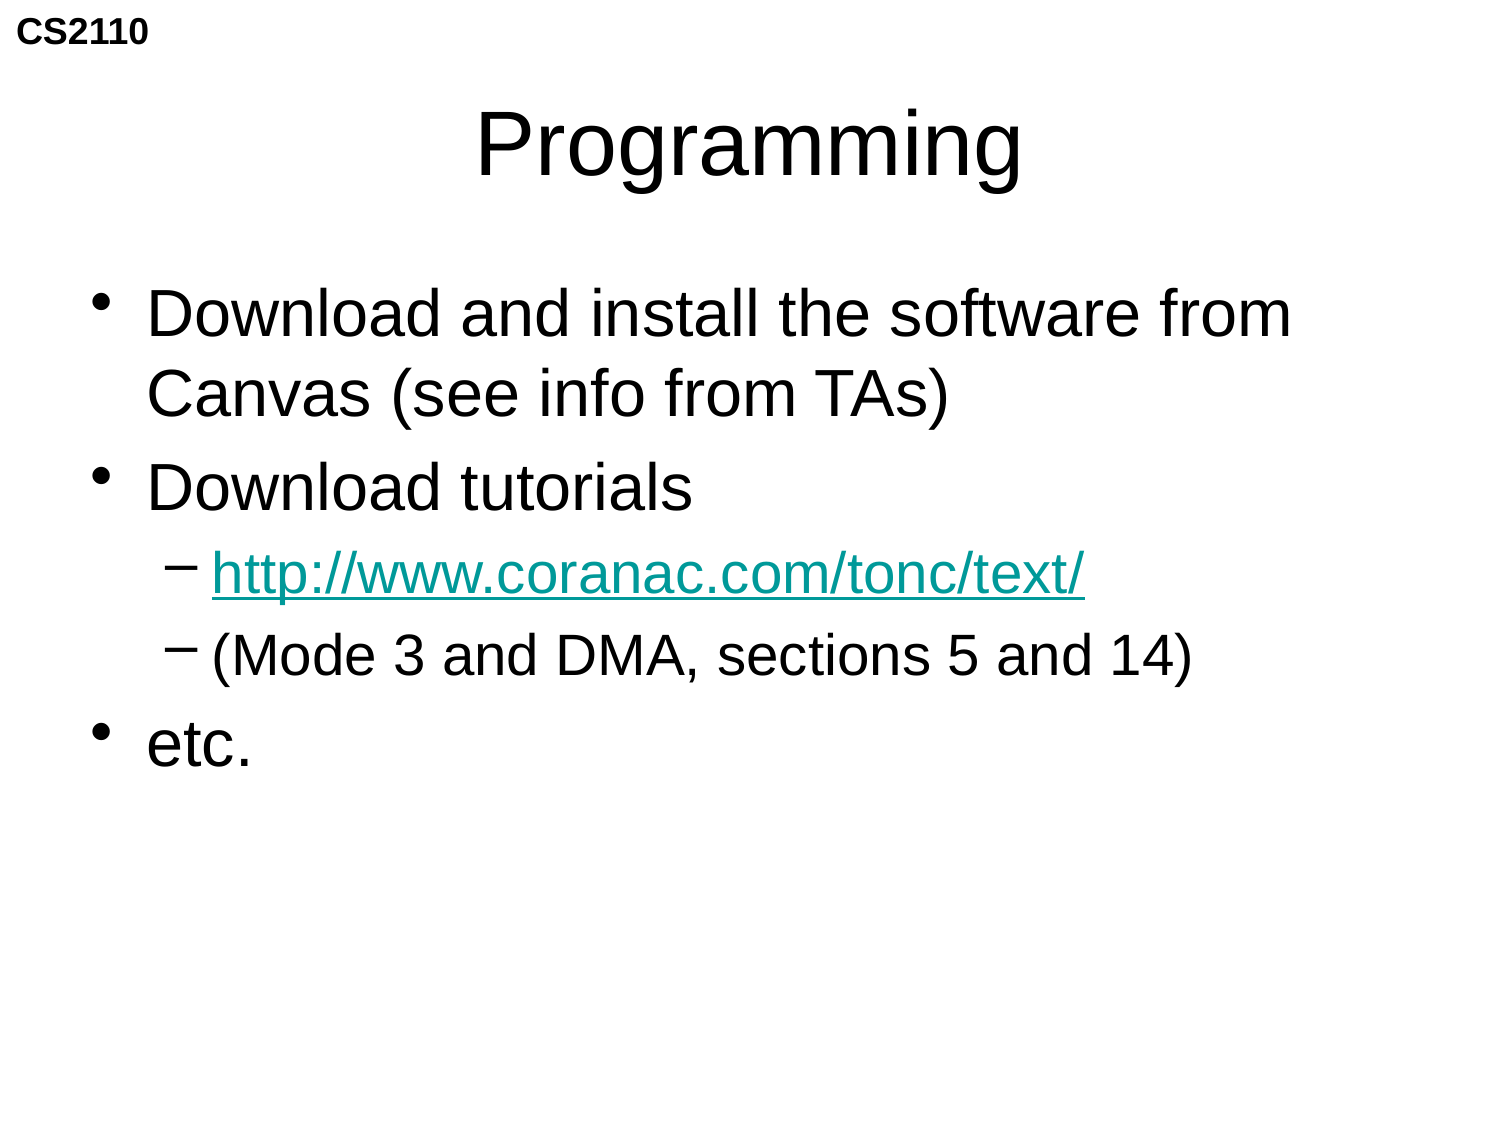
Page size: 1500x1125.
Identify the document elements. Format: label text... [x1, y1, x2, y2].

list Download and install the software from Canvas (see info from TAs) Download tutorials http://www.coranac.com/tonc/text/ (Mode 3 and DMA, sections 5 and 14) etc. [75, 262, 1425, 1100]
title Programming [75, 45, 1425, 233]
